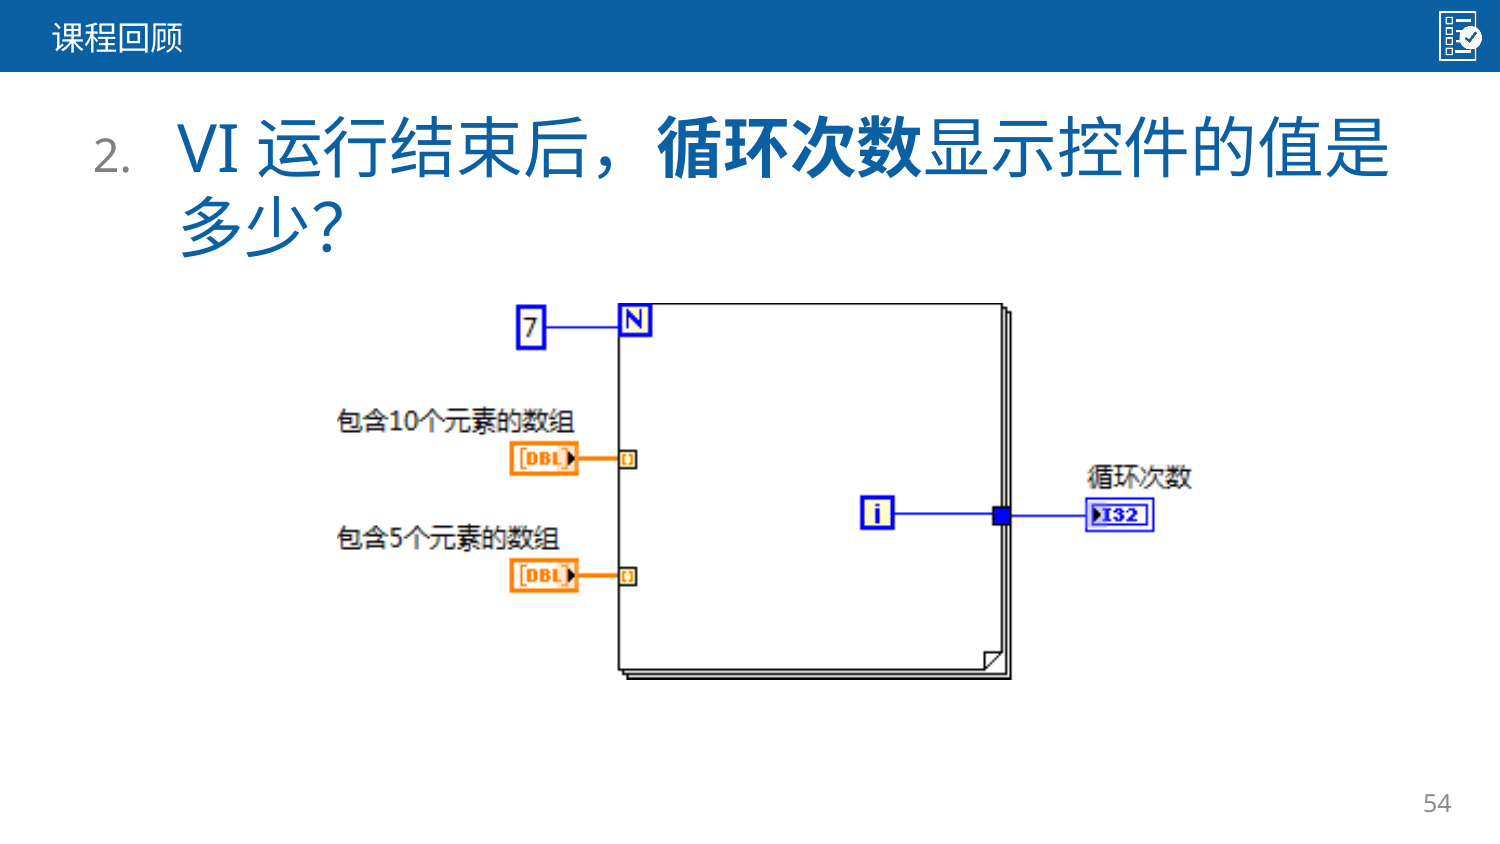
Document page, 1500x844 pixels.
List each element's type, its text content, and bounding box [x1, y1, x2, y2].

picture [1439, 11, 1482, 61]
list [337, 303, 1194, 680]
list 课程回顾 [35, 9, 1113, 63]
slide_number 54 [1400, 782, 1475, 828]
list VI运行结束后，循环次数显示控件的值是多少？ [78, 98, 1473, 295]
